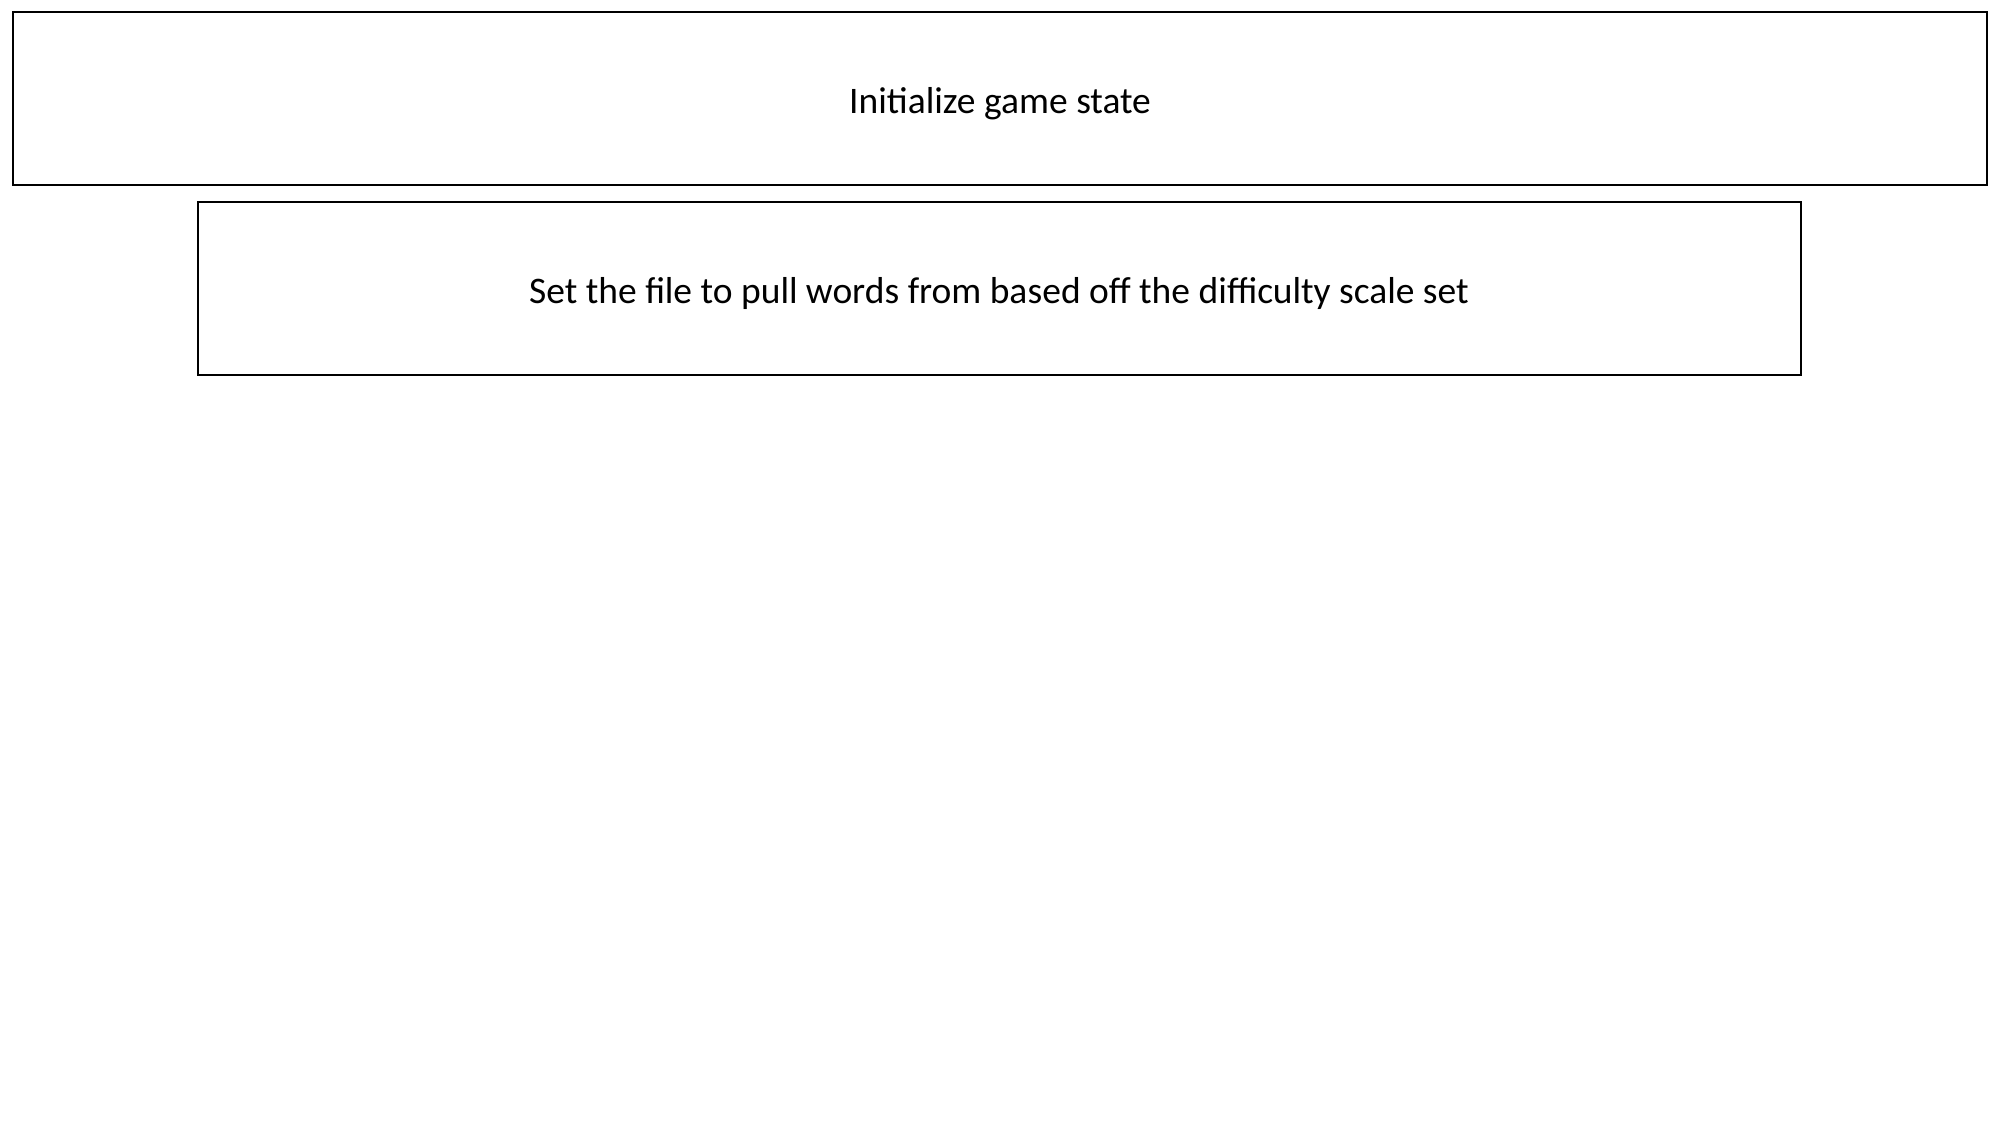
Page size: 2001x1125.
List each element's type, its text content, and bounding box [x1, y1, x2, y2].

text_box Set the file to pull words from based off the difficulty scale set [197, 201, 1802, 376]
text_box Initialize game state [12, 11, 1988, 186]
